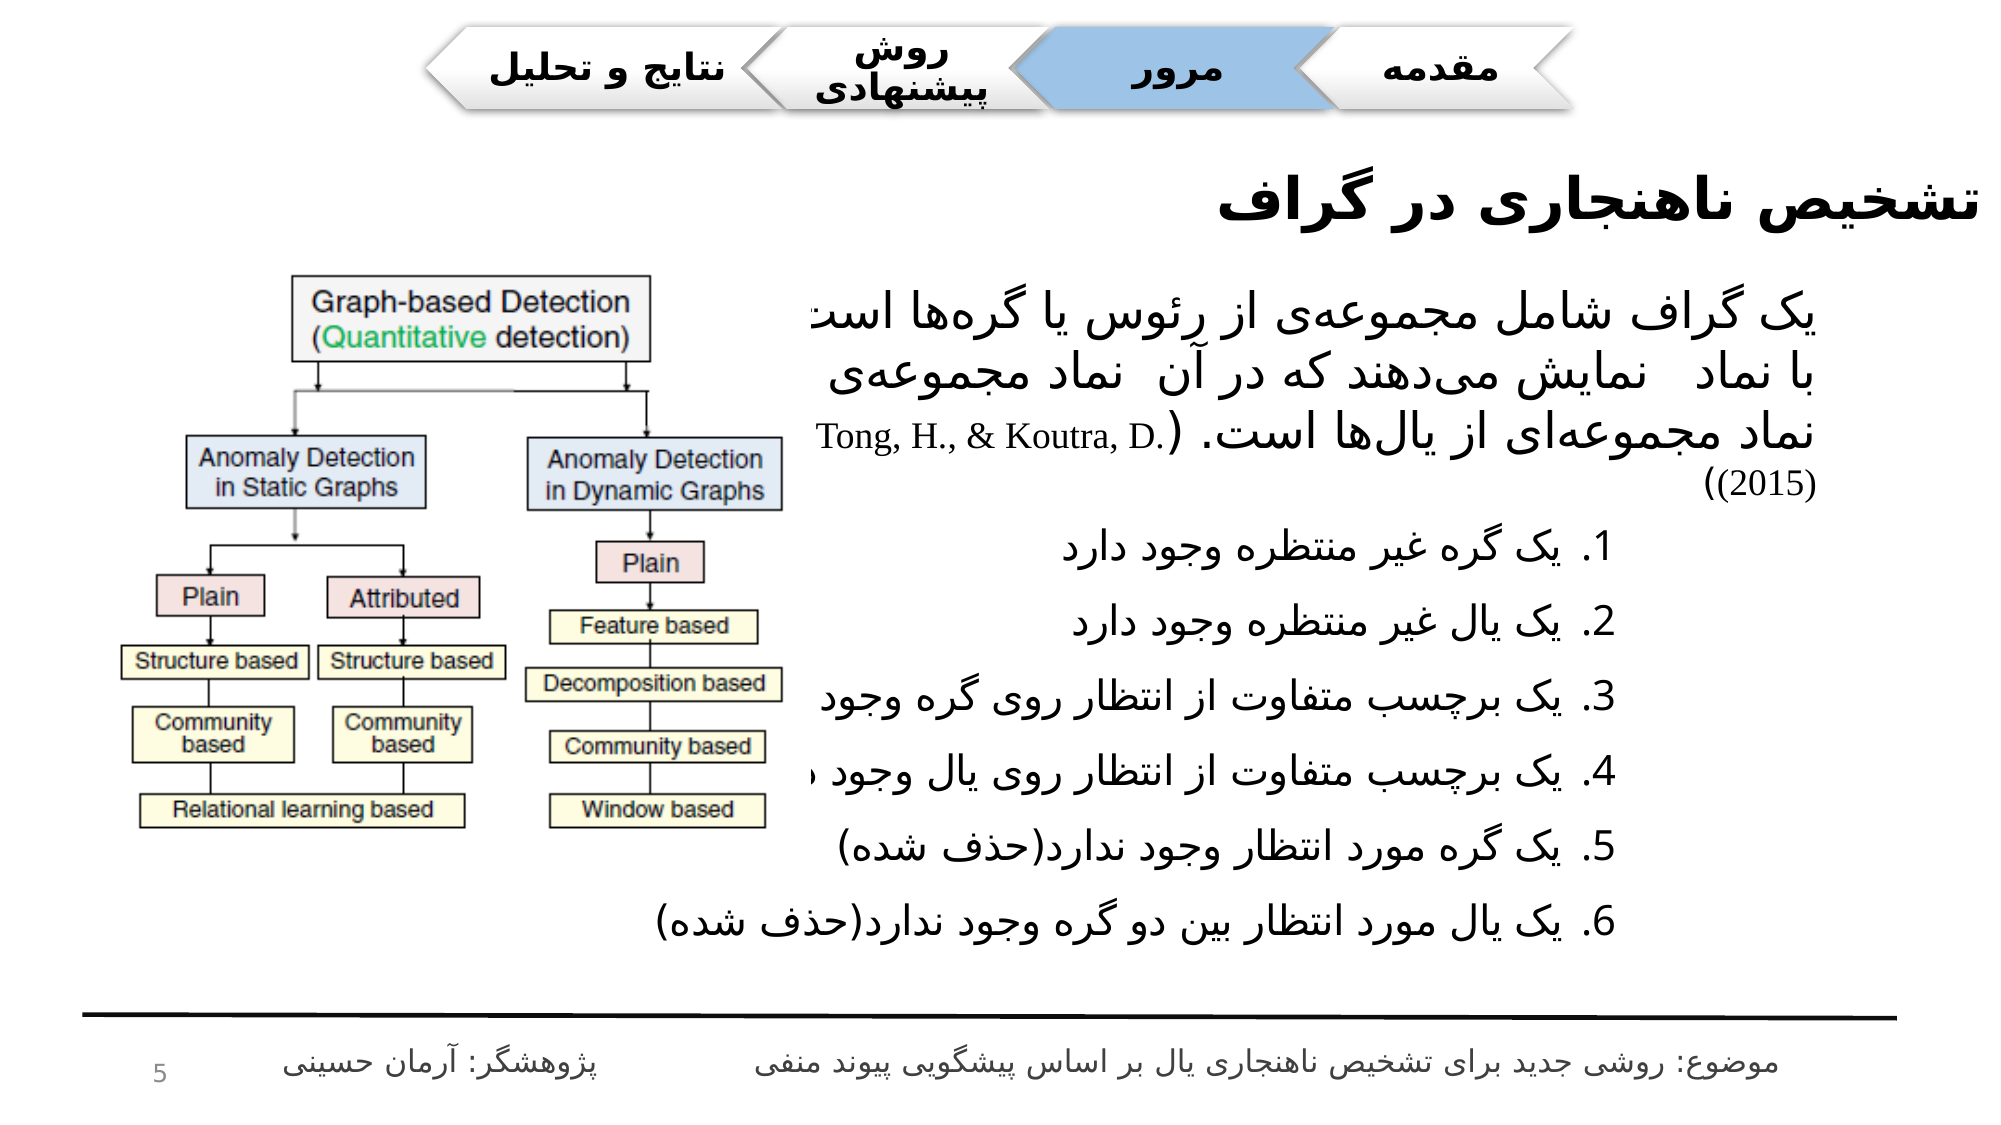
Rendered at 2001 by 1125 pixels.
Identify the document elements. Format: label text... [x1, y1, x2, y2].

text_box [82, 1014, 1897, 1019]
slide_number 5 [137, 1042, 588, 1103]
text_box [97, 270, 811, 866]
text_box موضوع: روشی جدید برای تشخیص ناهنجاری یال بر اساس پیشگویی پیوند منفی [739, 1033, 1797, 1087]
text_box یک گره غیر منتظره وجود دارد یک یال غیر منتظره وجود دارد یک برچسب متفاوت از انتظار روی گره وجود دارد یک برچسب متفاوت از انتظار روی یال وجود دارد یک گره مورد انتظار وجود ندارد(حذف شده) یک یال مورد انتظار بین دو گره وجود ندارد(حذف شده) [633, 486, 1634, 951]
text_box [425, 26, 1575, 110]
text_box تشخیص ناهنجاری در گراف [1201, 153, 1998, 239]
text_box پژوهشگر: آرمان حسینی [267, 1033, 613, 1086]
